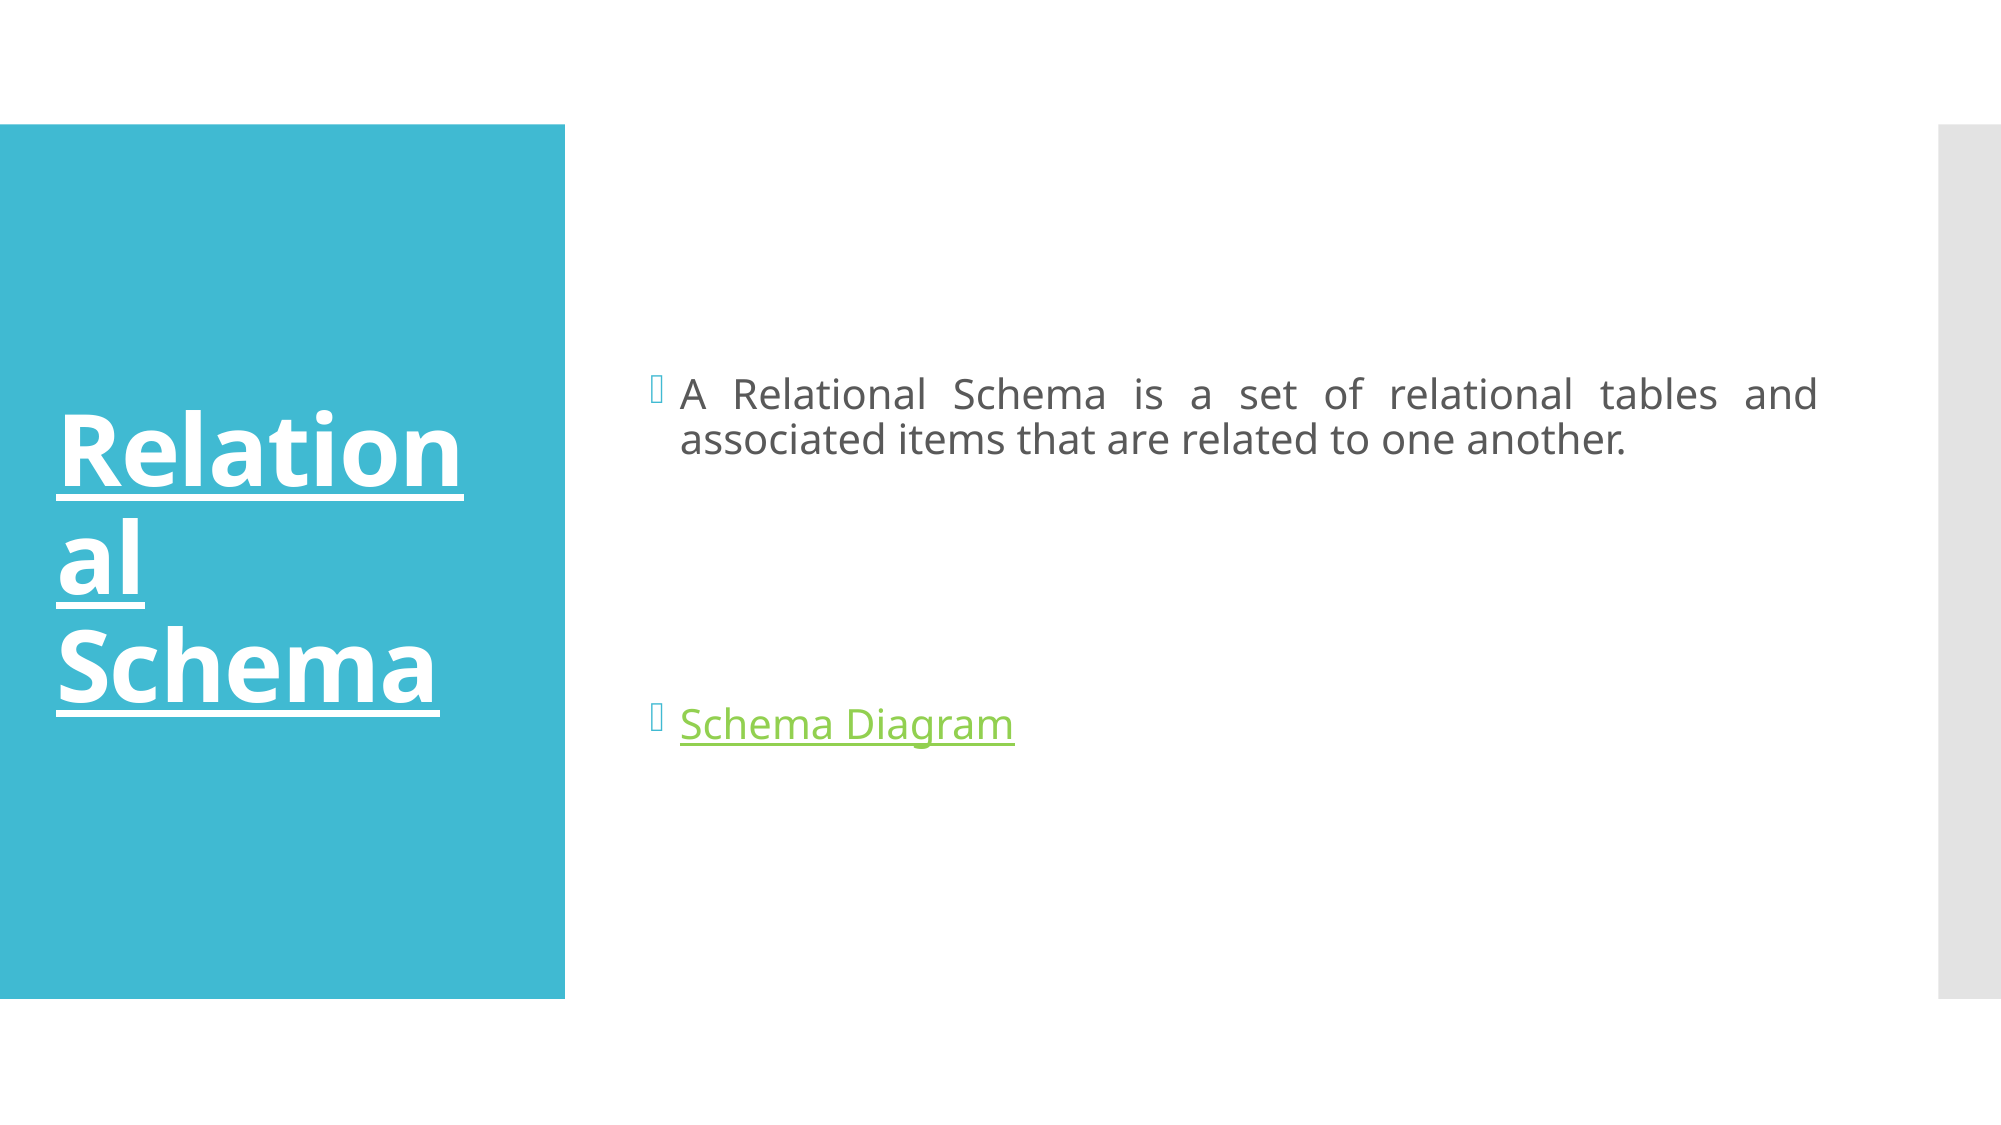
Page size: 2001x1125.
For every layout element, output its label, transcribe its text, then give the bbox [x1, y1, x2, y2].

list A Relational Schema is a set of relational tables and associated items that are related to one another. Schema Diagram [634, 141, 1835, 982]
title Relational Schema [41, 184, 525, 940]
